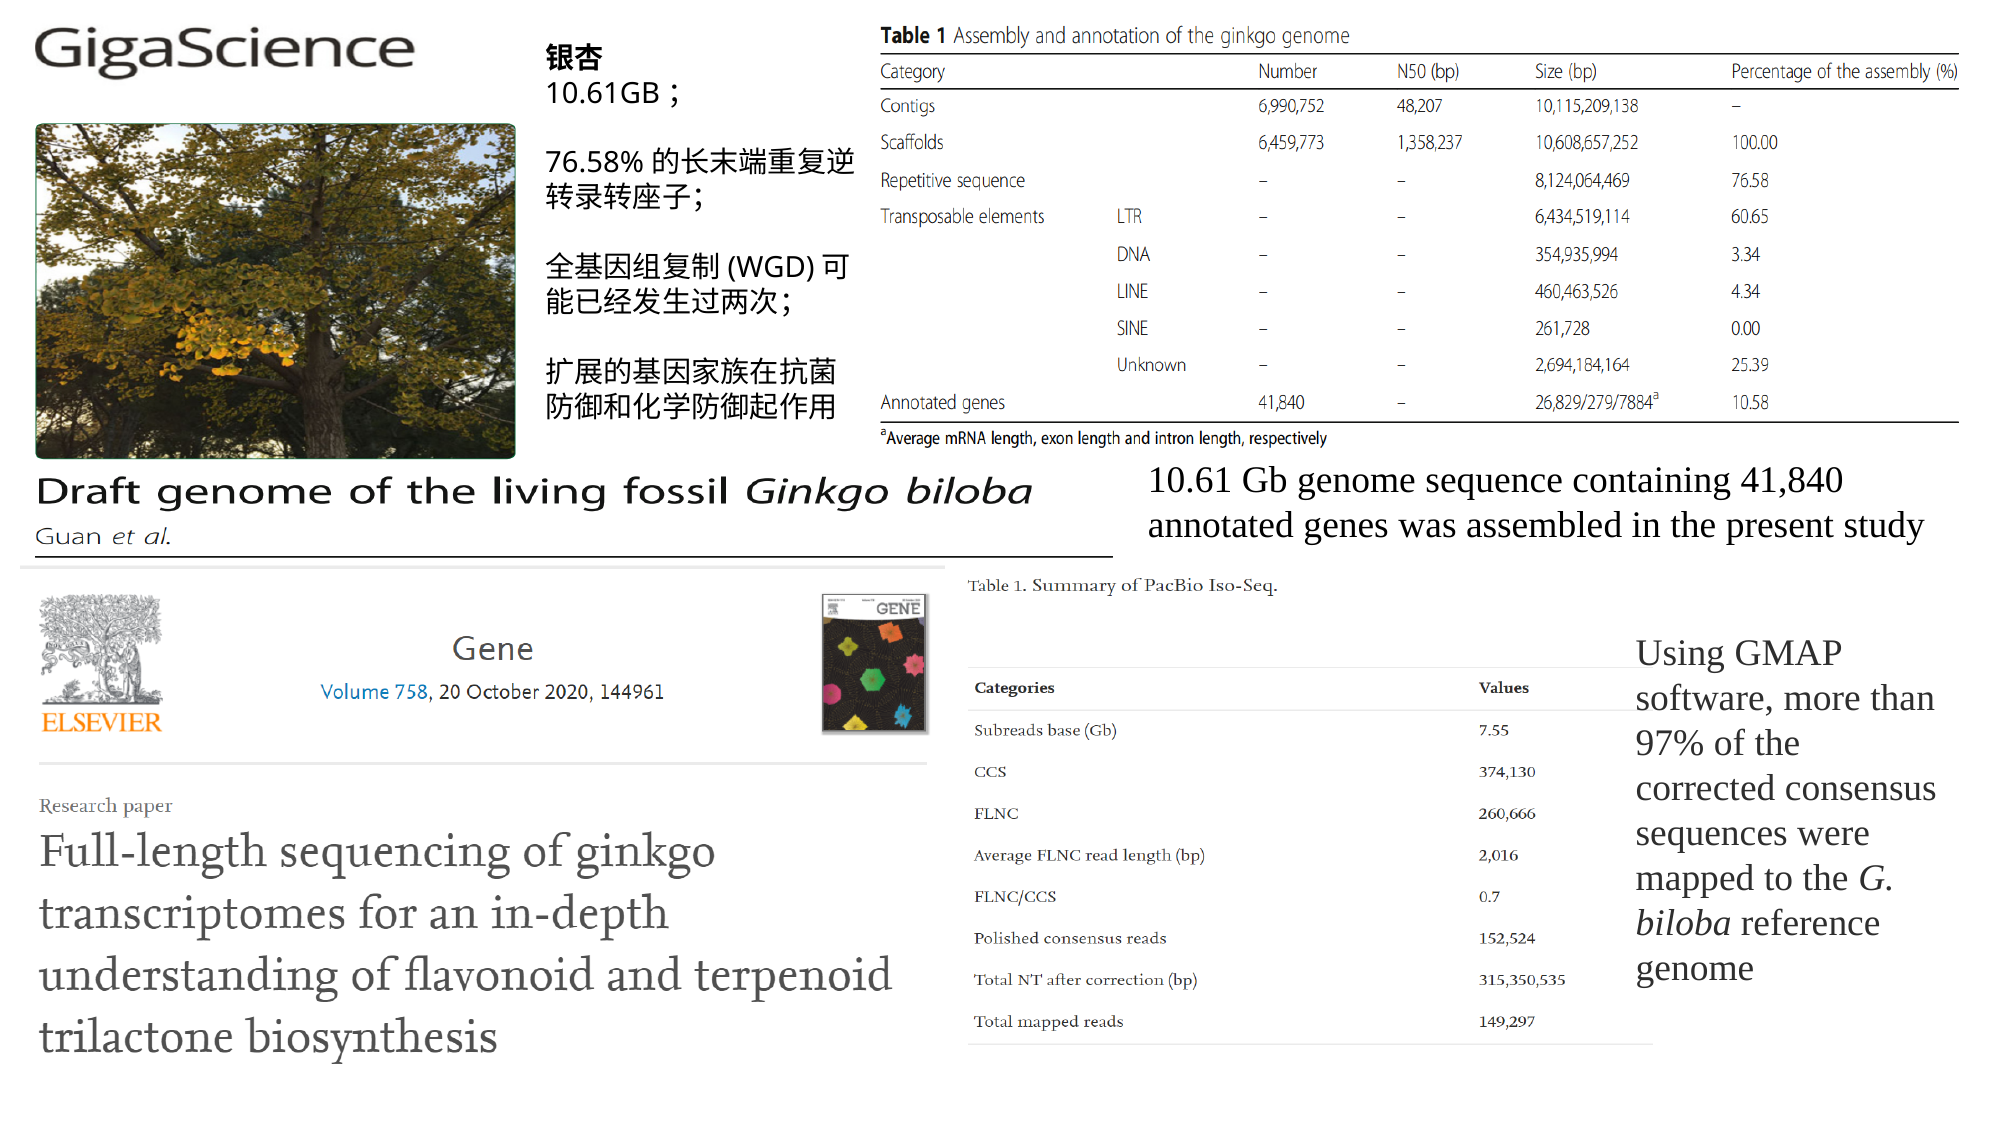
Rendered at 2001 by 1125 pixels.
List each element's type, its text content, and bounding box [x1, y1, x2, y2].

text_box Using GMAP software, more than 97% of the corrected consensus sequences were mapped to the G. biloba reference genome [1653, 621, 1953, 996]
text_box 10.61 Gb genome sequence containing 41,840 annotated genes was assembled in the present study [1133, 450, 1970, 552]
picture [0, 0, 1980, 1074]
